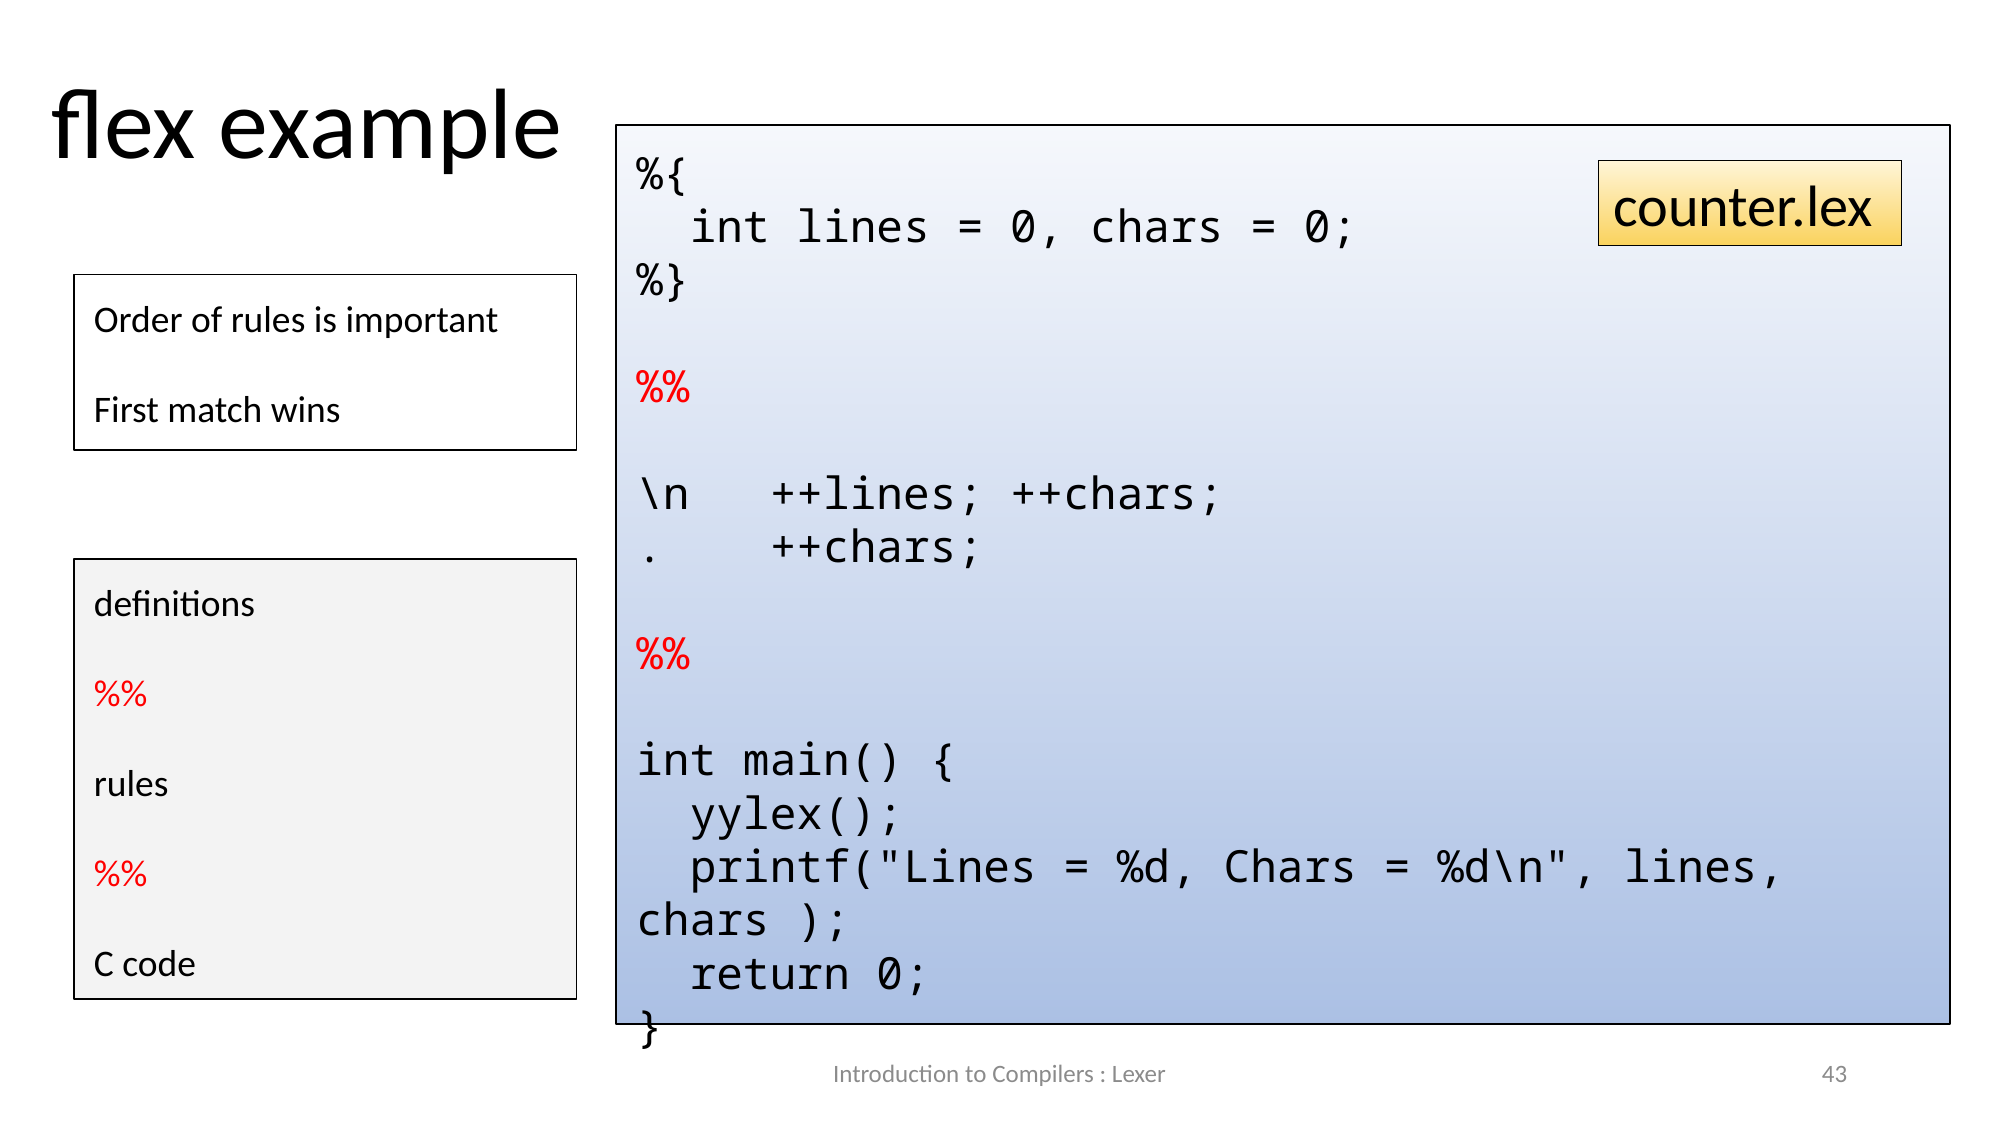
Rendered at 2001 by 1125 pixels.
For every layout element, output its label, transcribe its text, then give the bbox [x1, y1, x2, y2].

text_box counter.lex [1598, 160, 1902, 246]
text_box %{ int lines = 0, chars = 0; %} %% \n ++lines; ++chars; . ++chars; %% int main() { yylex(); printf("Lines = %d, Chars = %d\n", lines, chars ); return 0; } [616, 124, 1950, 1025]
text_box definitions %% rules %% C code [73, 558, 577, 999]
slide_number 43 [1412, 1042, 1863, 1103]
text_box Order of rules is important First match wins [73, 274, 577, 450]
text_box flex example [31, 38, 634, 189]
footer Introduction to Compilers : Lexer [662, 1042, 1338, 1103]
